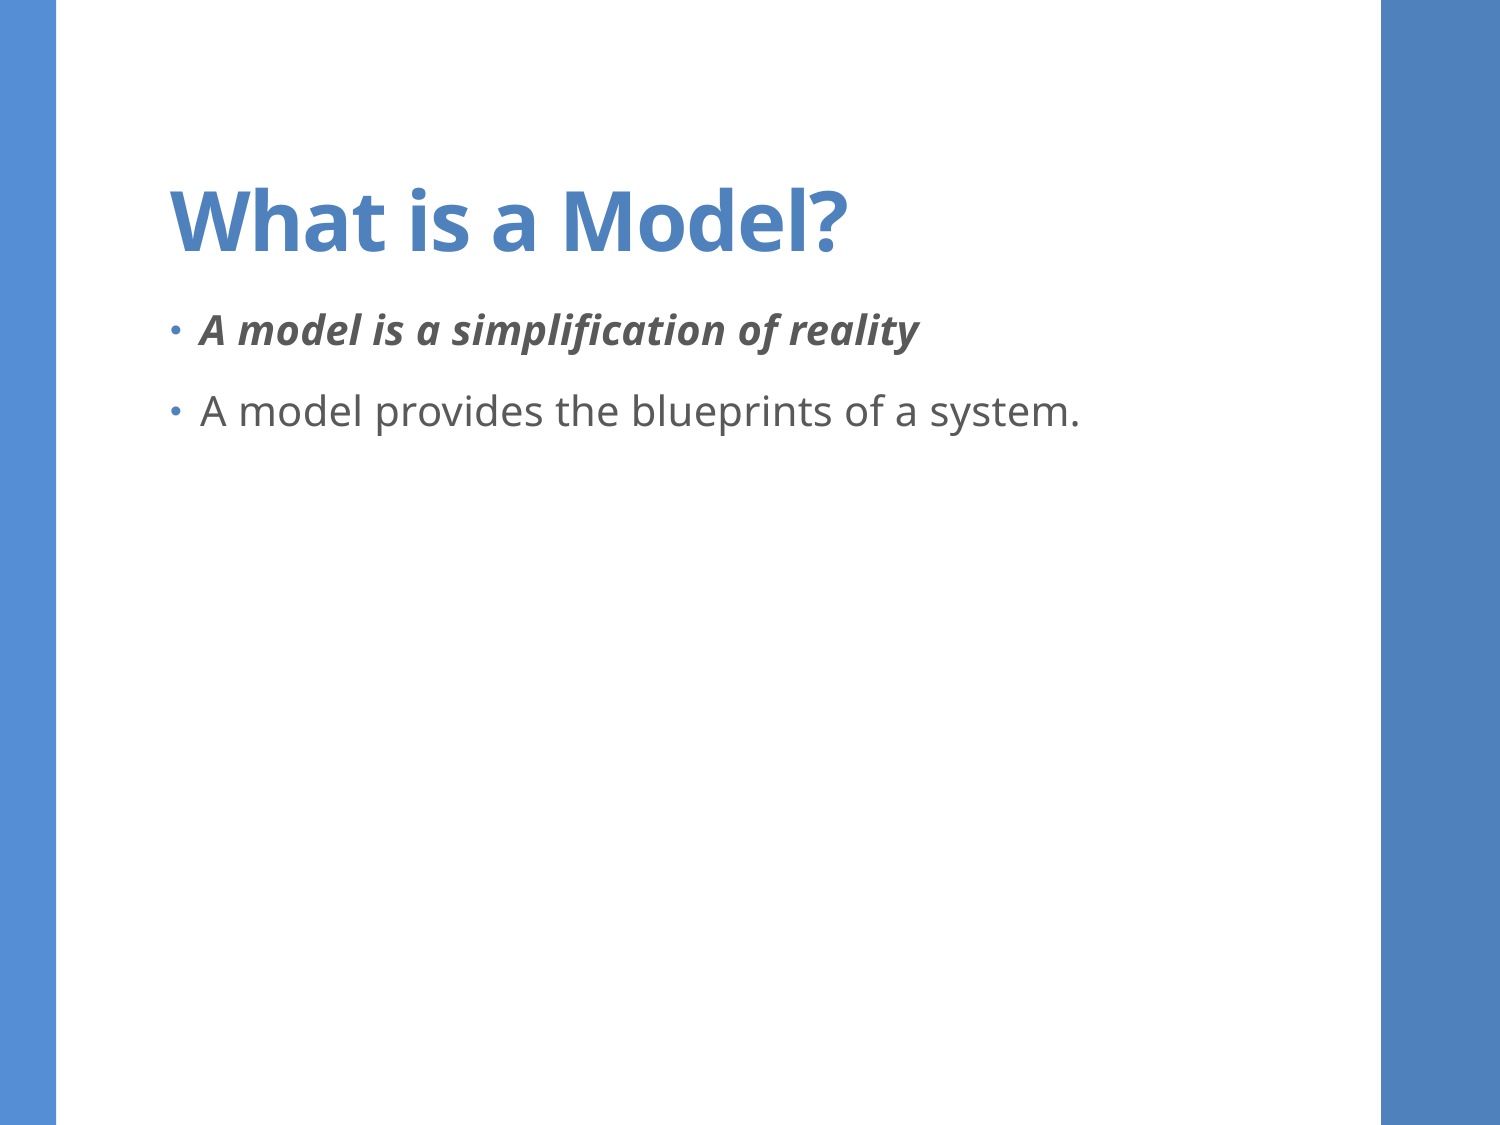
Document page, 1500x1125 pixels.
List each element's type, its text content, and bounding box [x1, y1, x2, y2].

list A model is a simplification of reality A model provides the blueprints of a system. [155, 299, 1213, 1014]
title What is a Model? [155, 59, 1348, 278]
